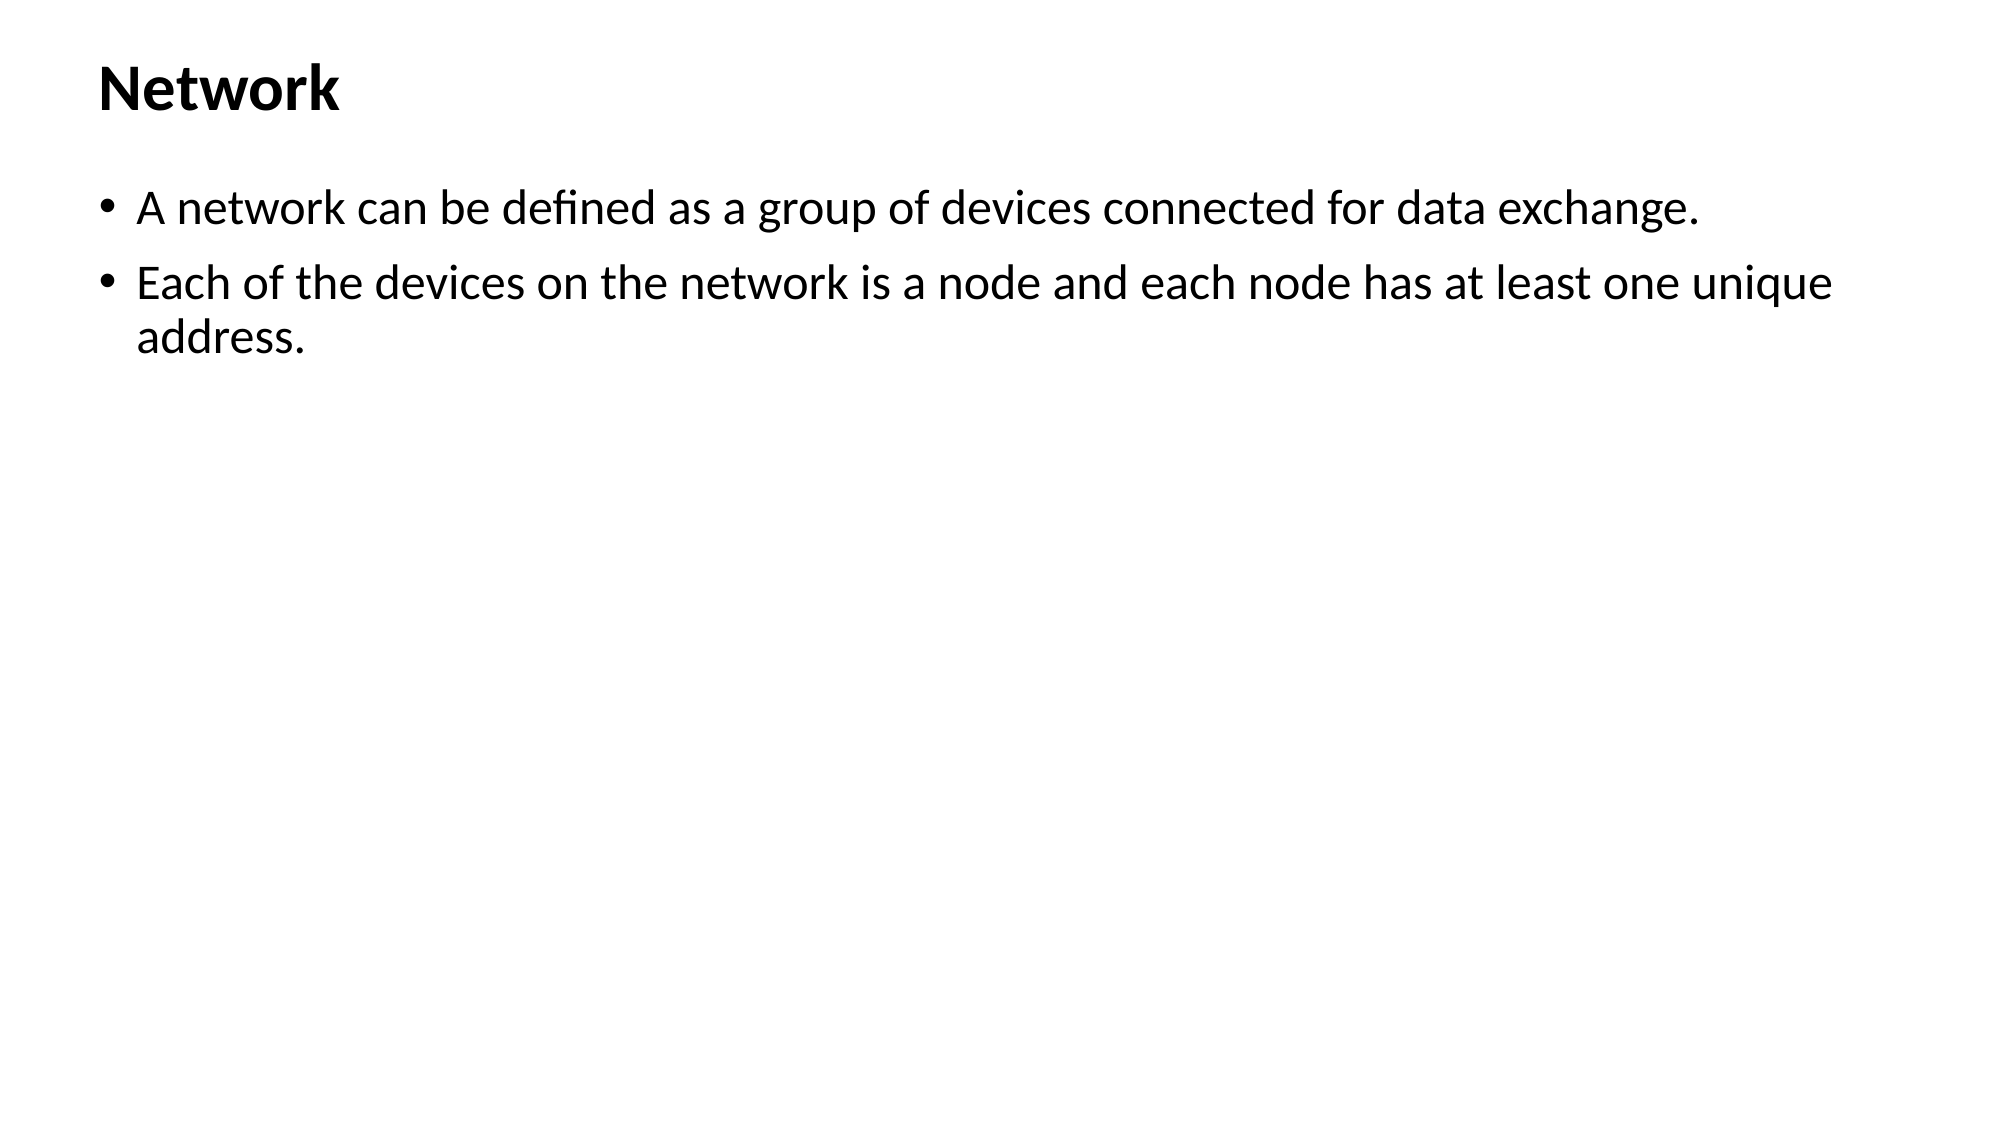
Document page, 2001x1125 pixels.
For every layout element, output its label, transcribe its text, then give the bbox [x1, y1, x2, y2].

list A network can be defined as a group of devices connected for data exchange. Each of the devices on the network is a node and each node has at least one unique address. [83, 173, 1960, 997]
title Network [83, 42, 550, 136]
